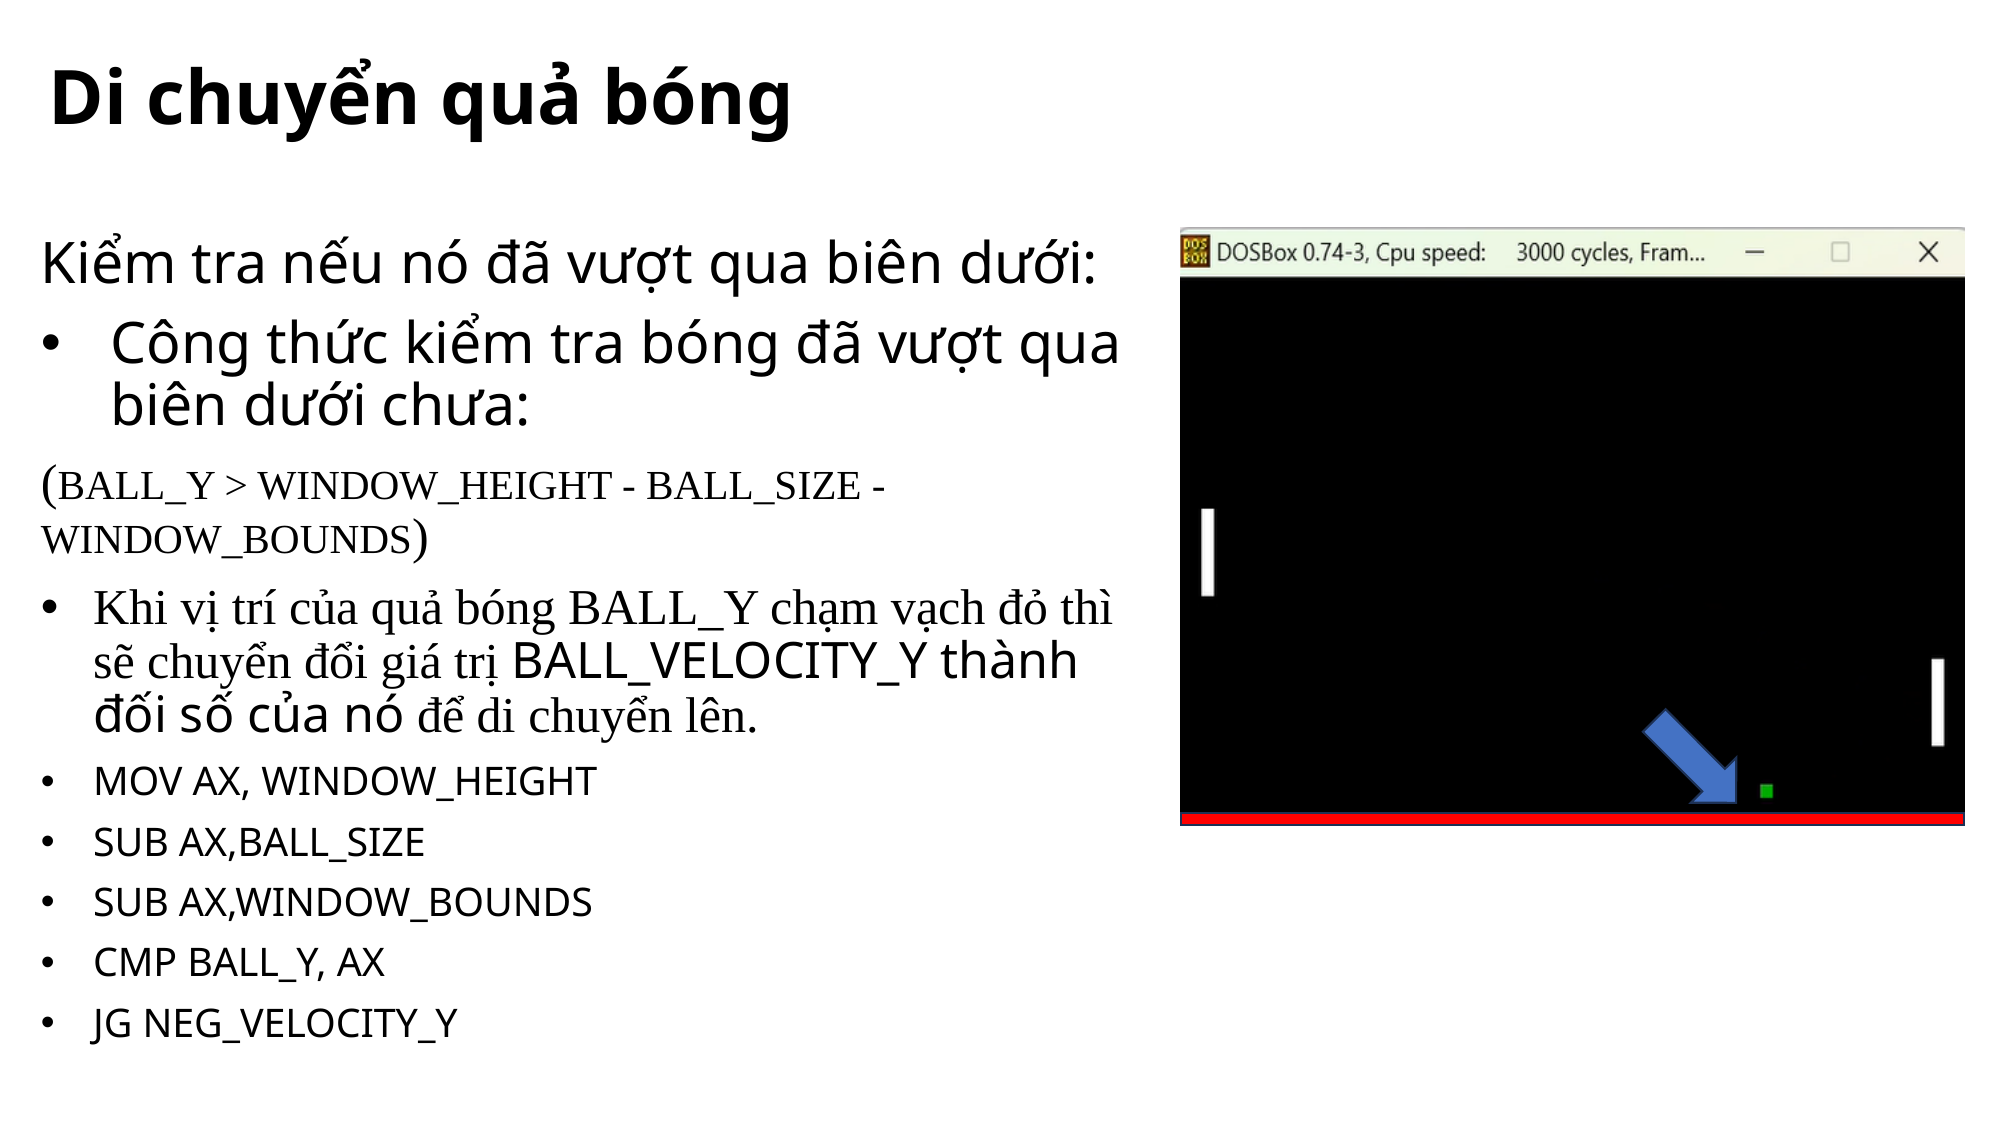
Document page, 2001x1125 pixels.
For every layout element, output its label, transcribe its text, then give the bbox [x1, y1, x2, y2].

title Di chuyển quả bóng [0, 0, 844, 149]
subtitle Kiểm tra nếu nó đã vượt qua biên dưới: Công thức kiểm tra bóng đã vượt qua biên dưới chưa: (BALL_Y > WINDOW_HEIGHT - BALL_SIZE - WINDOW_BOUNDS) Khi vị trí của quả bóng BALL_Y chạm vạch đỏ thì sẽ chuyển đổi giá trị BALL_VELOCITY_Y thành đối số của nó để di chuyển lên. MOV AX, WINDOW_HEIGHT SUB AX,BALL_SIZE SUB AX,WINDOW_BOUNDS CMP BALL_Y, AX JG NEG_VELOCITY_Y [25, 227, 1181, 1061]
picture [1180, 227, 1965, 826]
